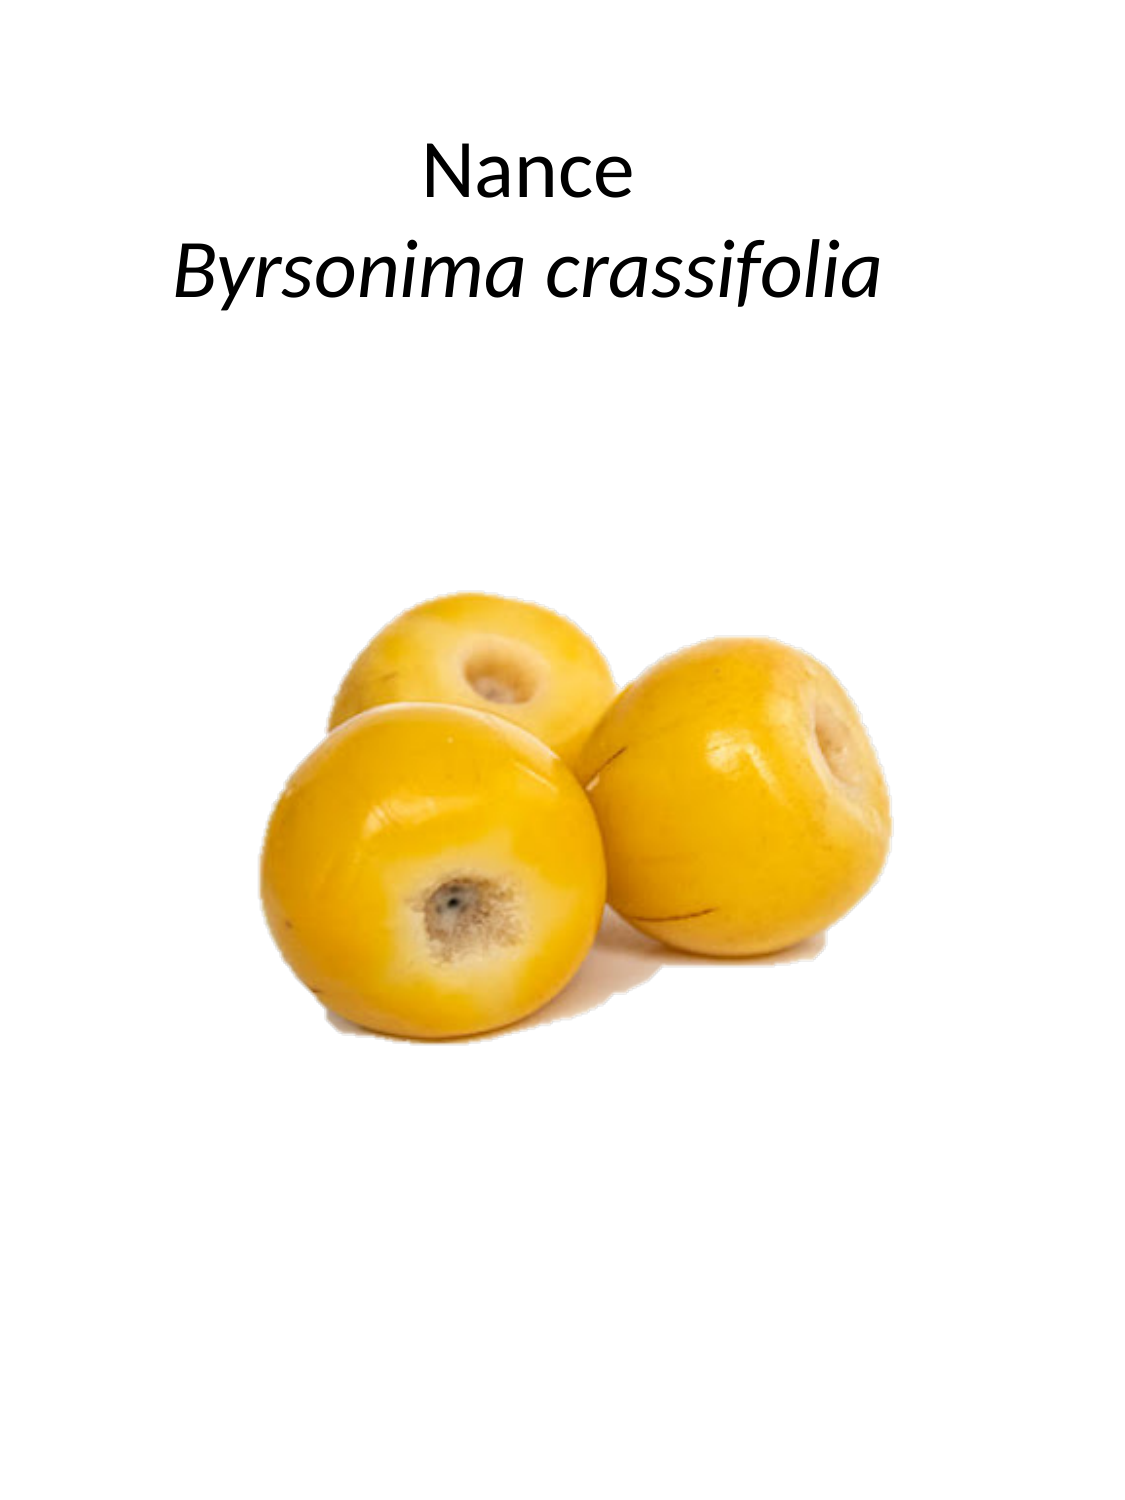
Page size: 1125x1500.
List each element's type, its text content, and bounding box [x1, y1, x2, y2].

picture [212, 561, 913, 1062]
text_box Nance Byrsonima crassifolia [154, 106, 903, 322]
